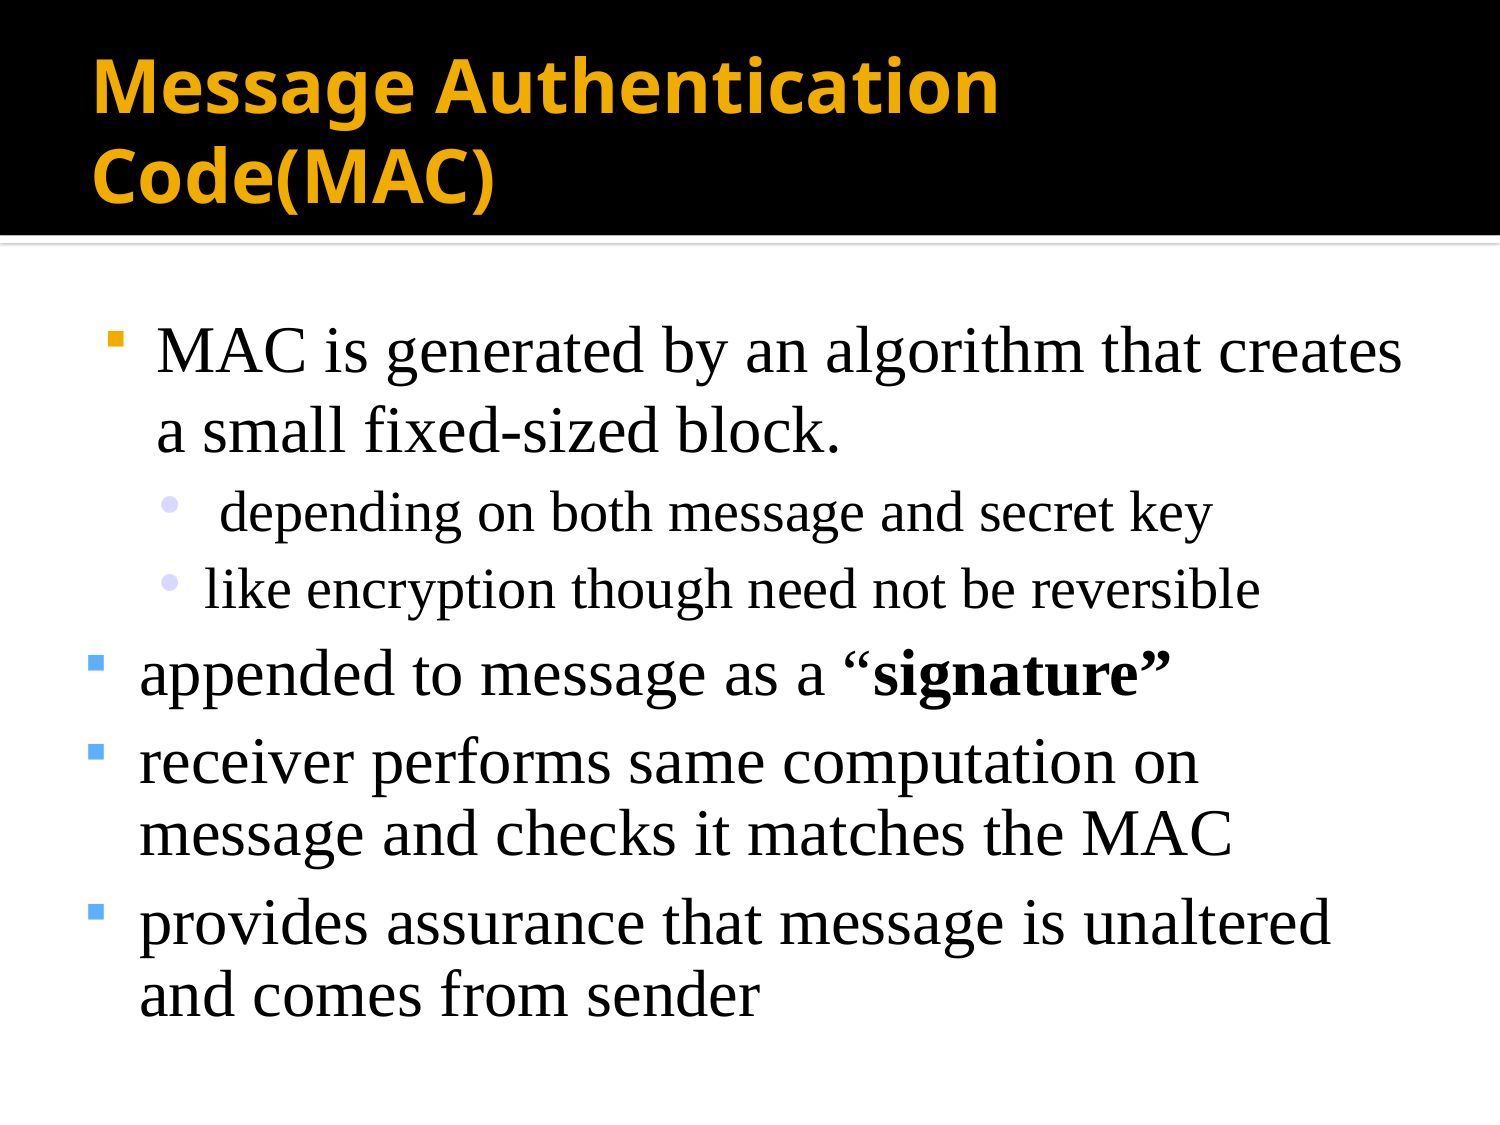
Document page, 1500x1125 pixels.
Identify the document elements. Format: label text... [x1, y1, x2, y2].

title Message Authentication Code(MAC) [75, 25, 1425, 231]
list MAC is generated by an algorithm that creates a small fixed-sized block. depending on both message and secret key like encryption though need not be reversible appended to message as a “signature” receiver performs same computation on message and checks it matches the MAC provides assurance that message is unaltered and comes from sender [75, 291, 1425, 1050]
